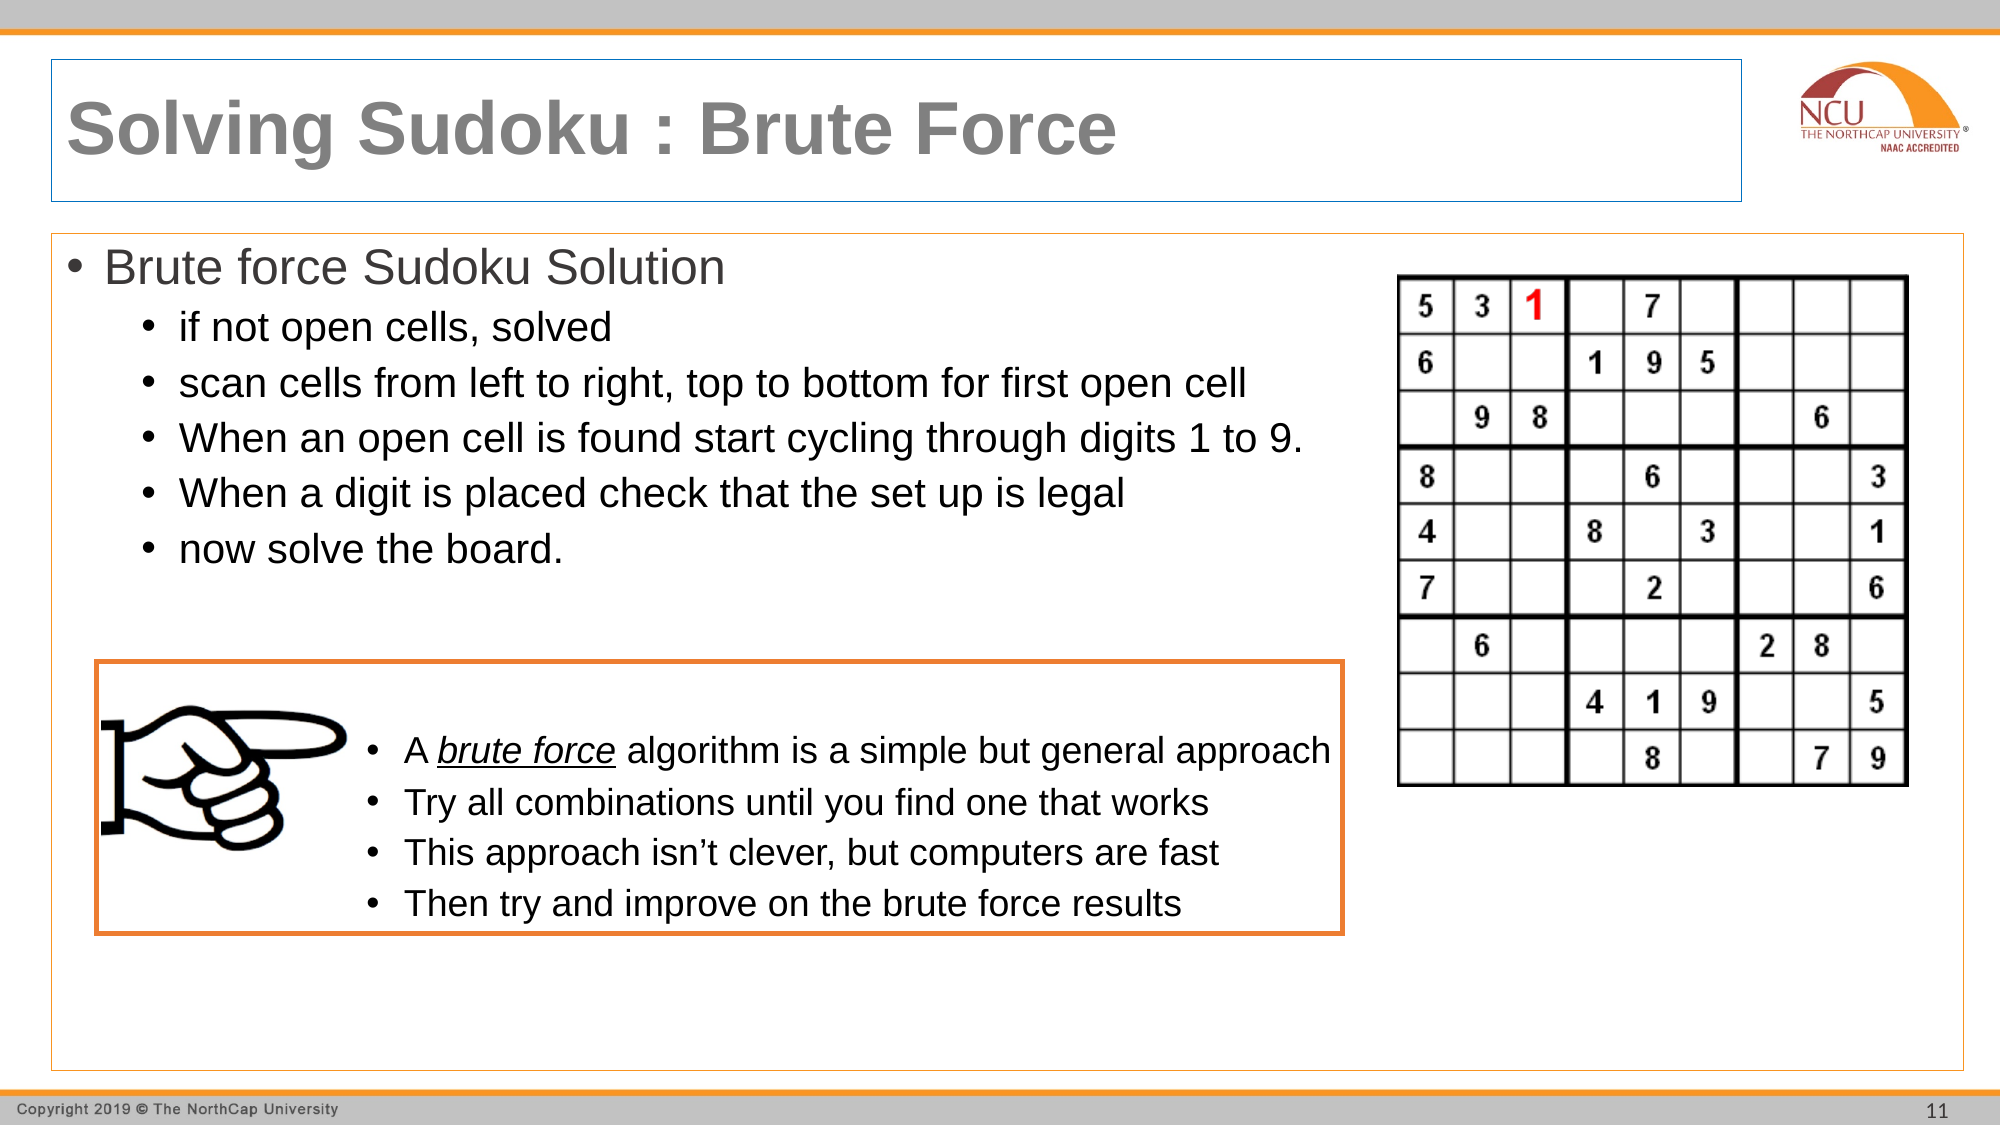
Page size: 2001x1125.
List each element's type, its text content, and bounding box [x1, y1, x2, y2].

slide_number 11 [1791, 1094, 1964, 1125]
list Brute force Sudoku Solution if not open cells, solved scan cells from left to right, top to bottom for first open cell When an open cell is found start cycling through digits 1 to 9. When a digit is placed check that the set up is legal now solve the board. A brute force algorithm is a simple but general approach Try all combinations until you find one that works This approach isn’t clever, but computers are fast Then try and improve on the brute force results [51, 233, 1964, 1071]
text_box [96, 661, 1343, 935]
picture [0, 0, 2000, 1125]
title Solving Sudoku : Brute Force [51, 59, 1742, 202]
